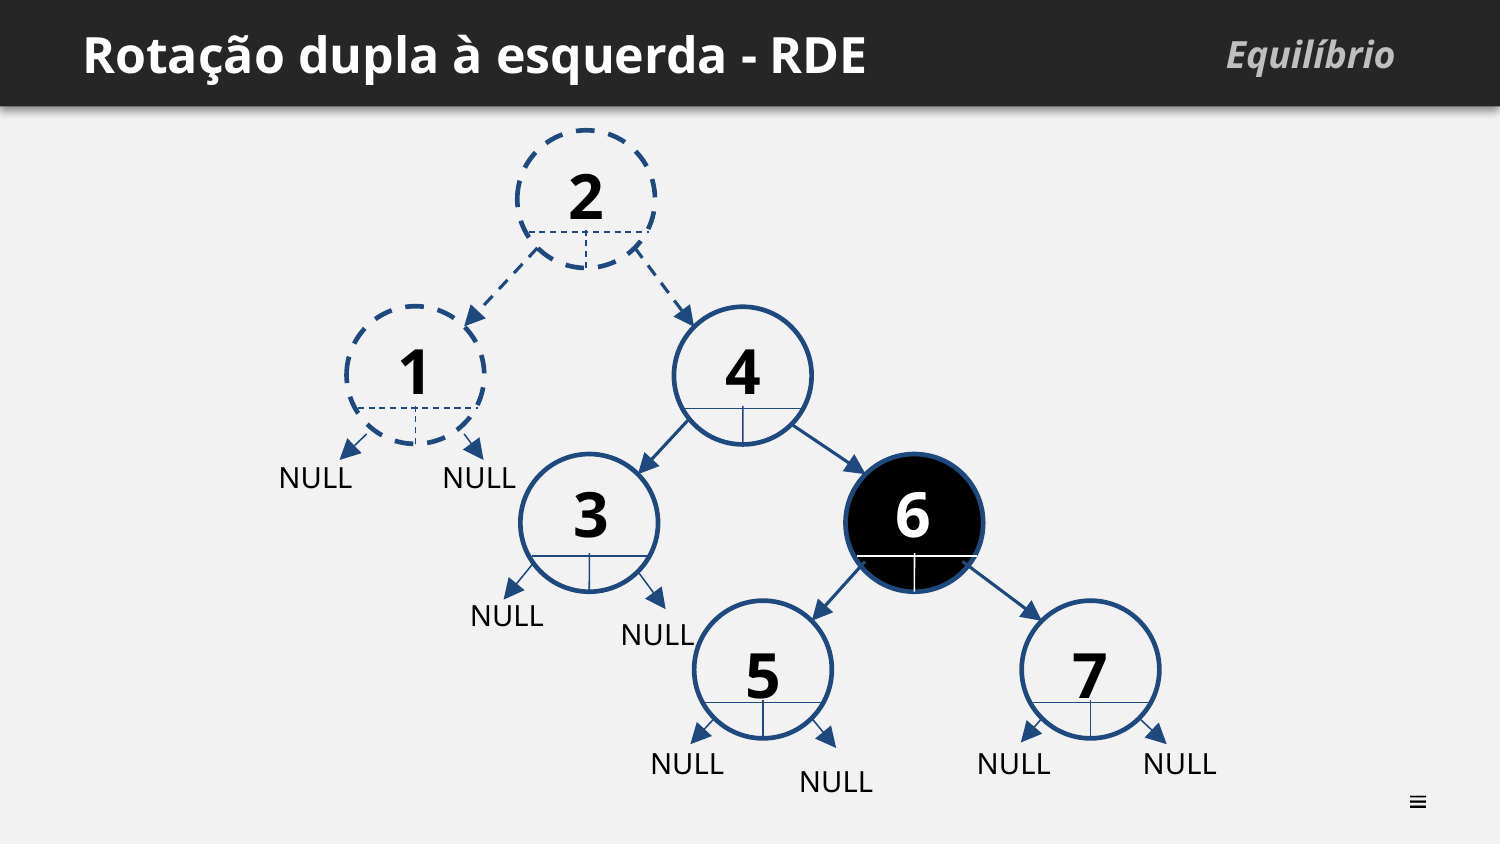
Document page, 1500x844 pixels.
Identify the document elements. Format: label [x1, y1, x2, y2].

picture [1409, 792, 1427, 810]
text_box [0, 0, 1500, 107]
text_box [262, 130, 1237, 787]
